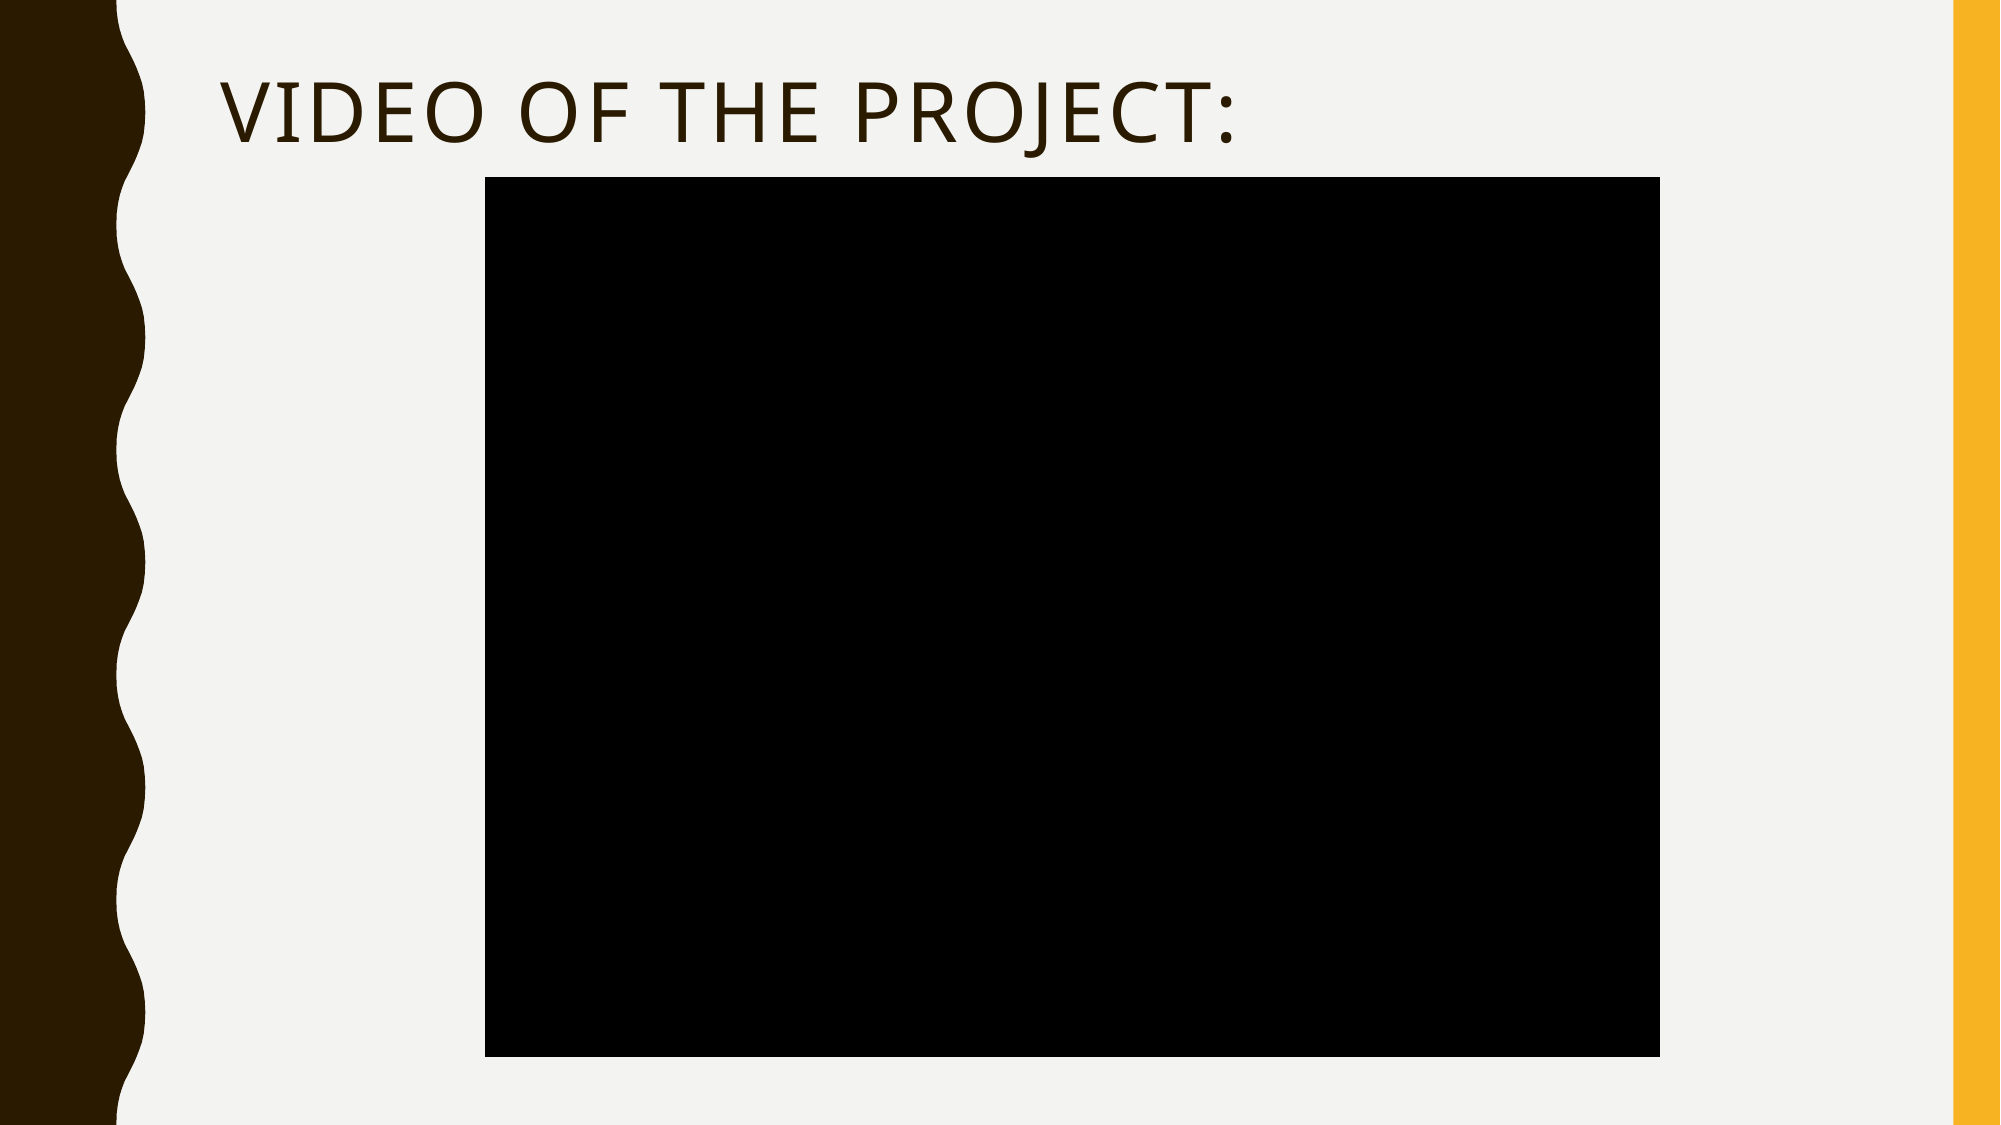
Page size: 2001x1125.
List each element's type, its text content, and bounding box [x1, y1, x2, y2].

title VIDEO OF THE PROJECT: [205, 62, 1932, 358]
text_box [484, 176, 1661, 1058]
